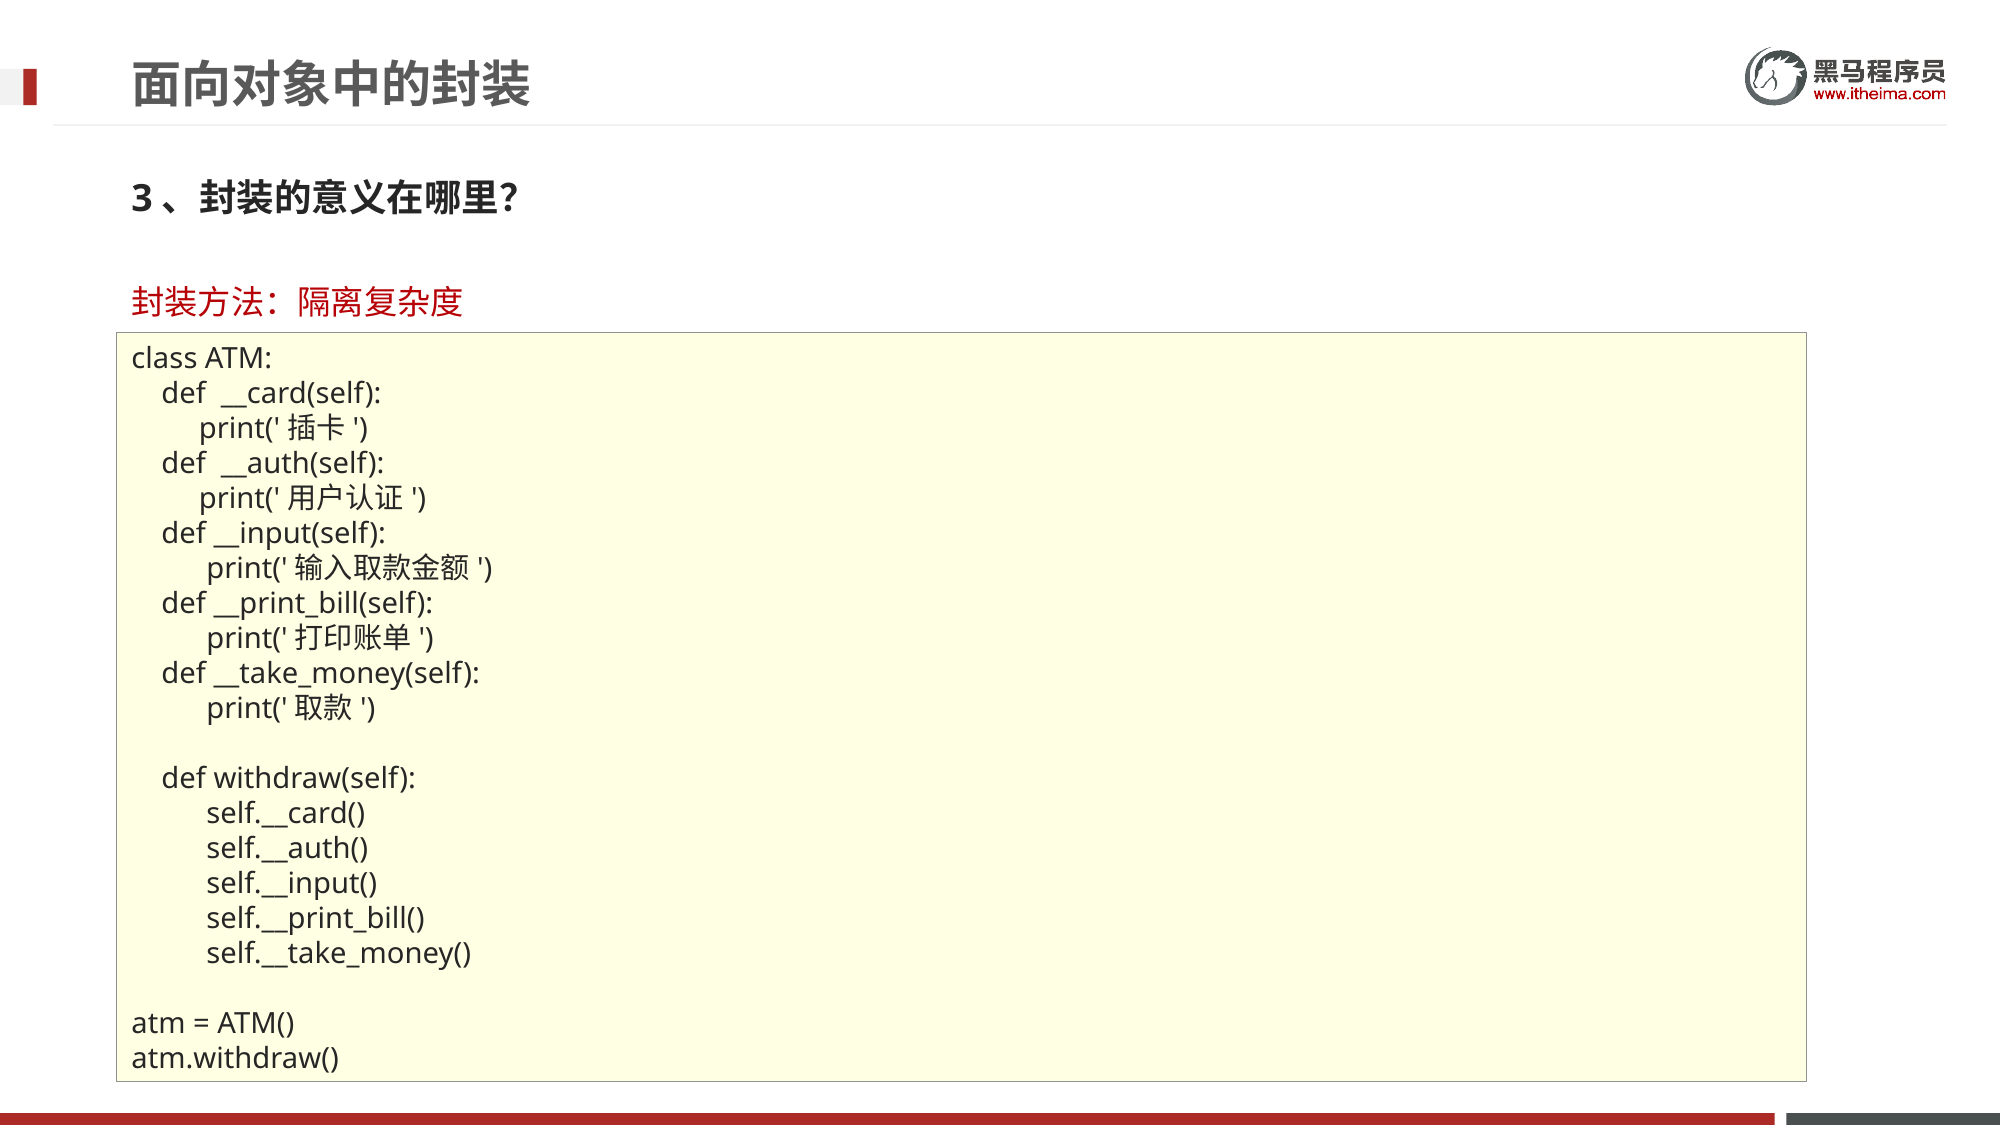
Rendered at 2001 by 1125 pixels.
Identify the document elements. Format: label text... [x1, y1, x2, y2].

picture [1744, 46, 1946, 106]
list 3、封装的意义在哪里？ [116, 154, 1880, 239]
list 封装方法：隔离复杂度 [116, 254, 1880, 965]
text_box class ATM: def __card(self): print('插卡') def __auth(self): print('用户认证') def __input(self): print('输入取款金额') def __print_bill(self): print('打印账单') def __take_money(self): print('取款') def withdraw(self): self.__card() self.__auth() self.__input() self.__print_bill() self.__take_money() atm = ATM() atm.withdraw() [116, 332, 1807, 1082]
title 面向对象中的封装 [116, 40, 1556, 125]
